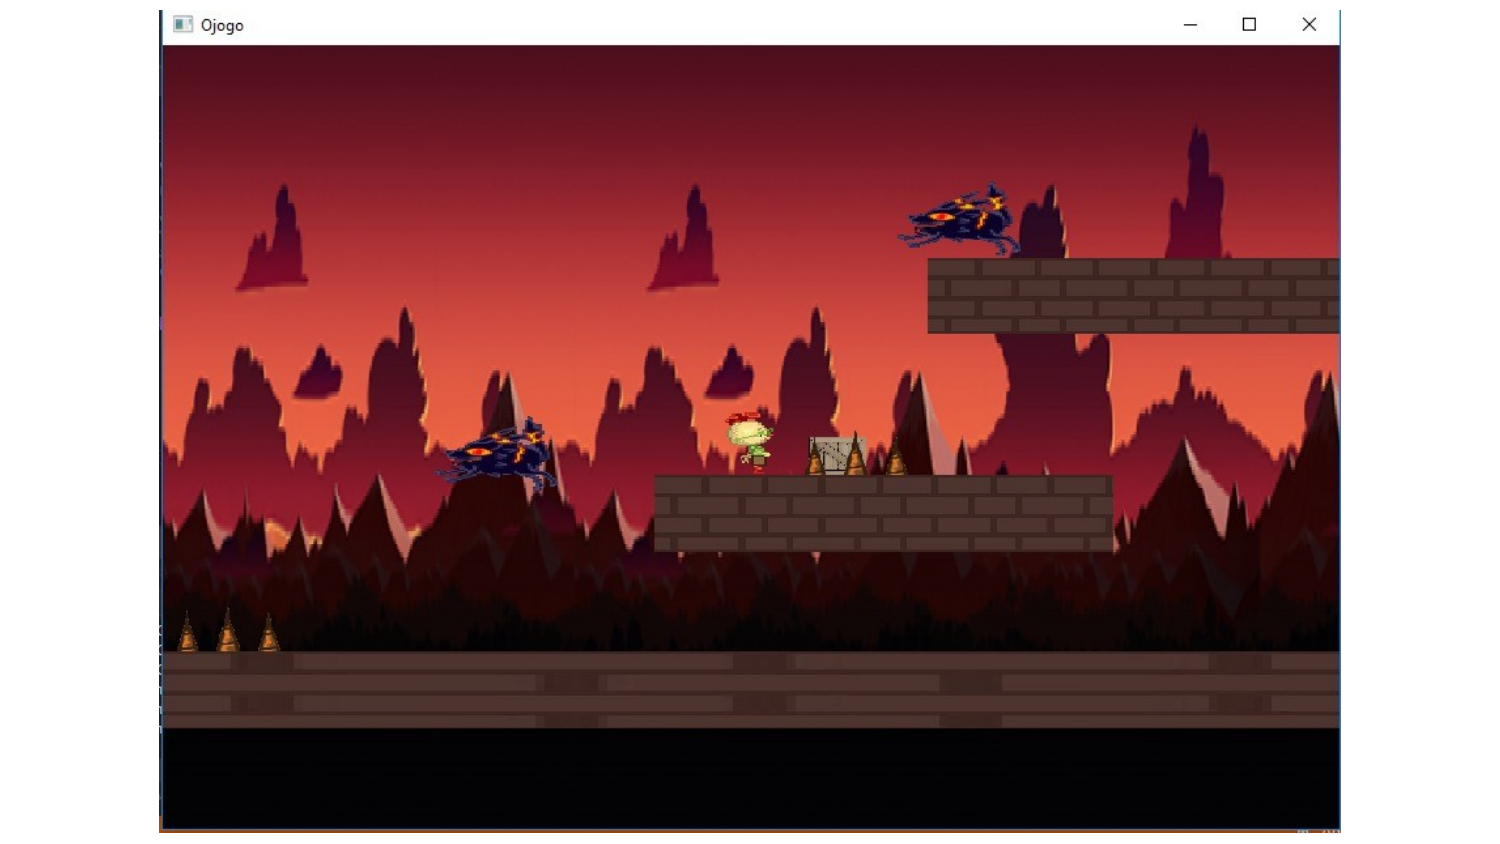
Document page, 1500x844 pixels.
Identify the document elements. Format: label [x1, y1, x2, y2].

picture [159, 10, 1341, 834]
